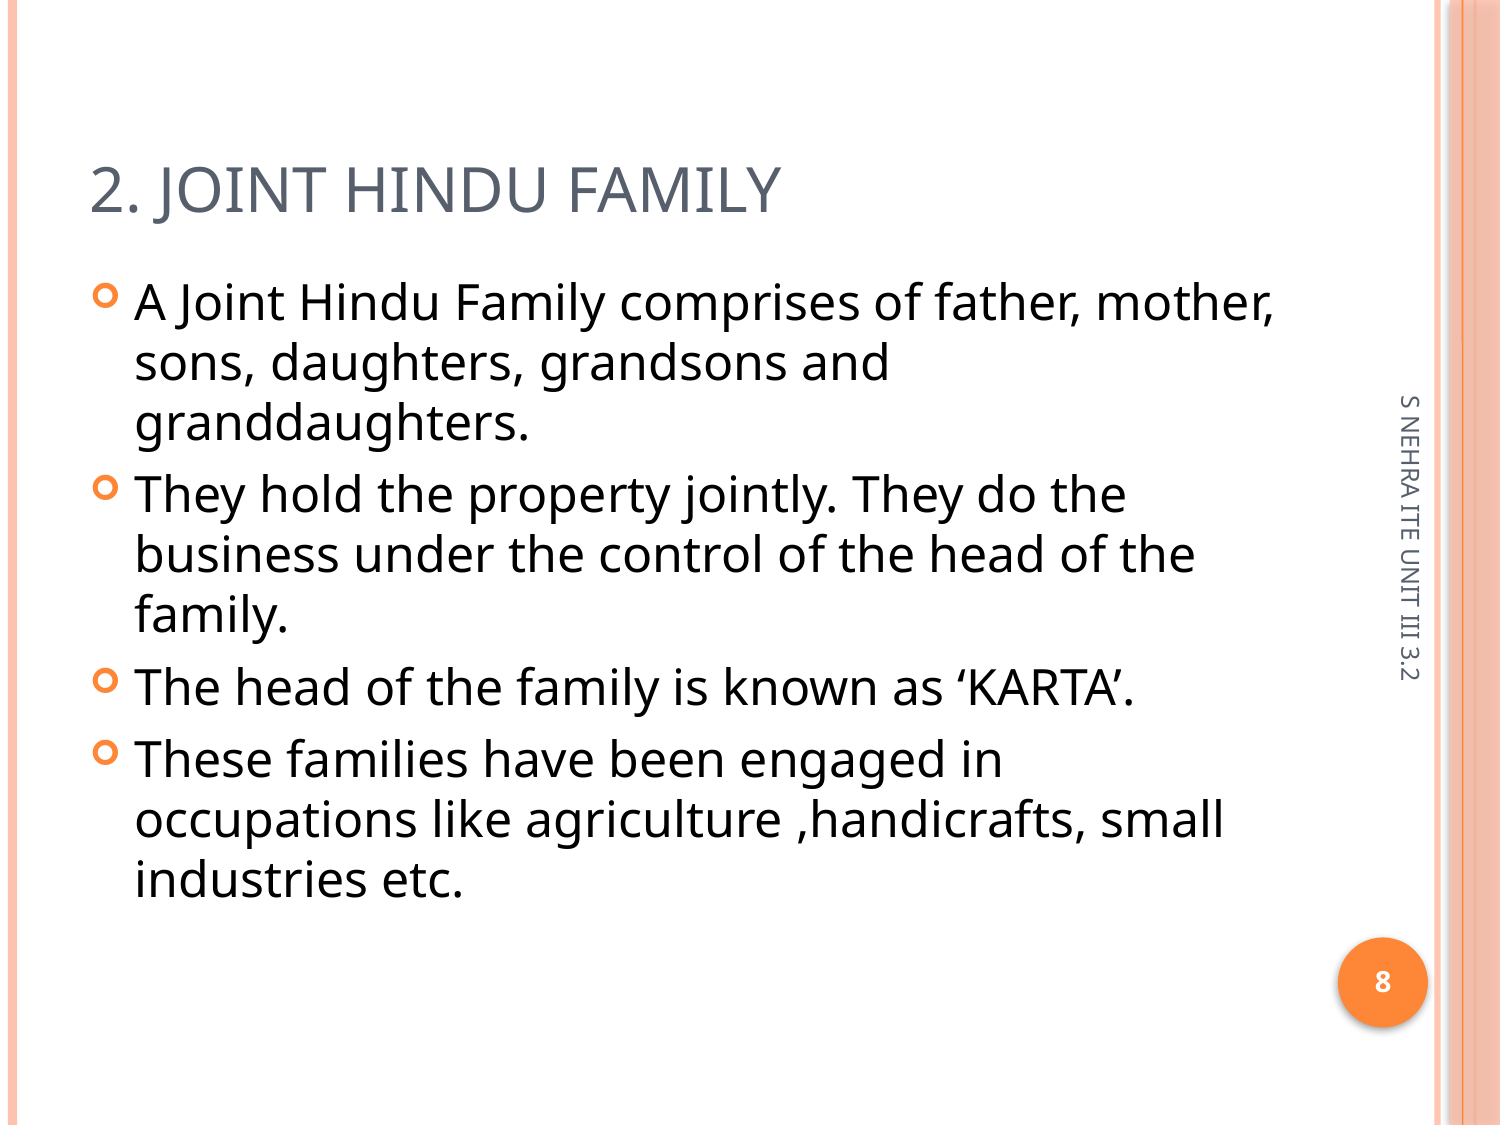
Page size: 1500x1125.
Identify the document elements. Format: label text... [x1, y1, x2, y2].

slide_number 8 [1333, 940, 1434, 1027]
list A Joint Hindu Family comprises of father, mother, sons, daughters, grandsons and granddaughters. They hold the property jointly. They do the business under the control of the head of the family. The head of the family is known as ‘KARTA’. These families have been engaged in occupations like agriculture ,handicrafts, small industries etc. [75, 262, 1300, 1062]
title 2. Joint Hindu Family [75, 45, 1300, 233]
footer S NEHRA ITE UNIT III 3.2 [1379, 380, 1440, 906]
